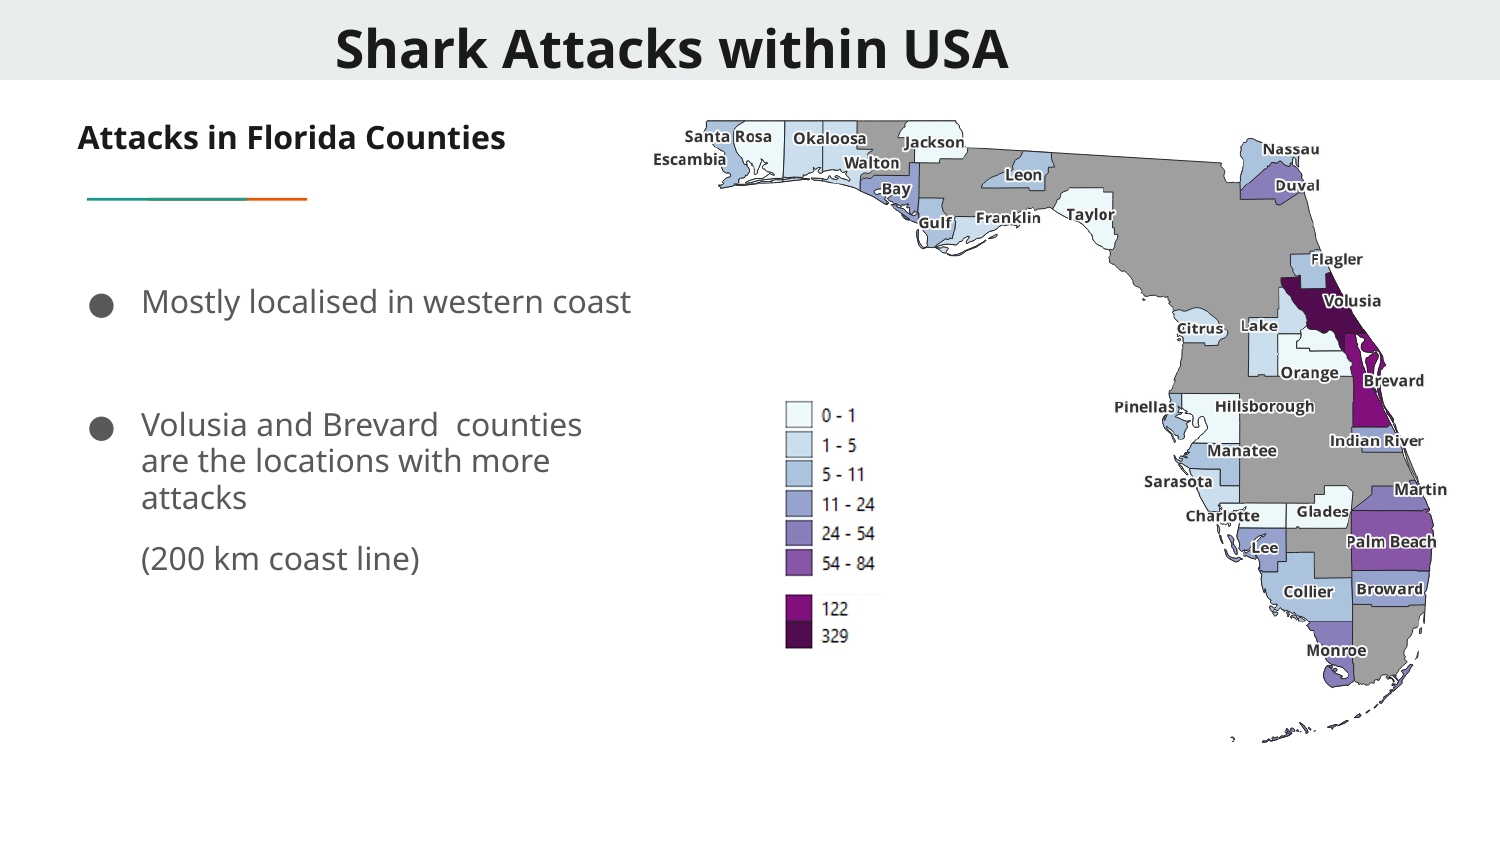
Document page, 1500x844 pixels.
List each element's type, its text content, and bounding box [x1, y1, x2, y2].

title Attacks in Florida Counties [62, 102, 1325, 190]
picture [648, 111, 1454, 768]
title Shark Attacks within USA [62, 0, 1283, 94]
list Mostly localised in western coast Volusia and Brevard counties are the locations with more attacks (200 km coast line) [51, 206, 643, 695]
